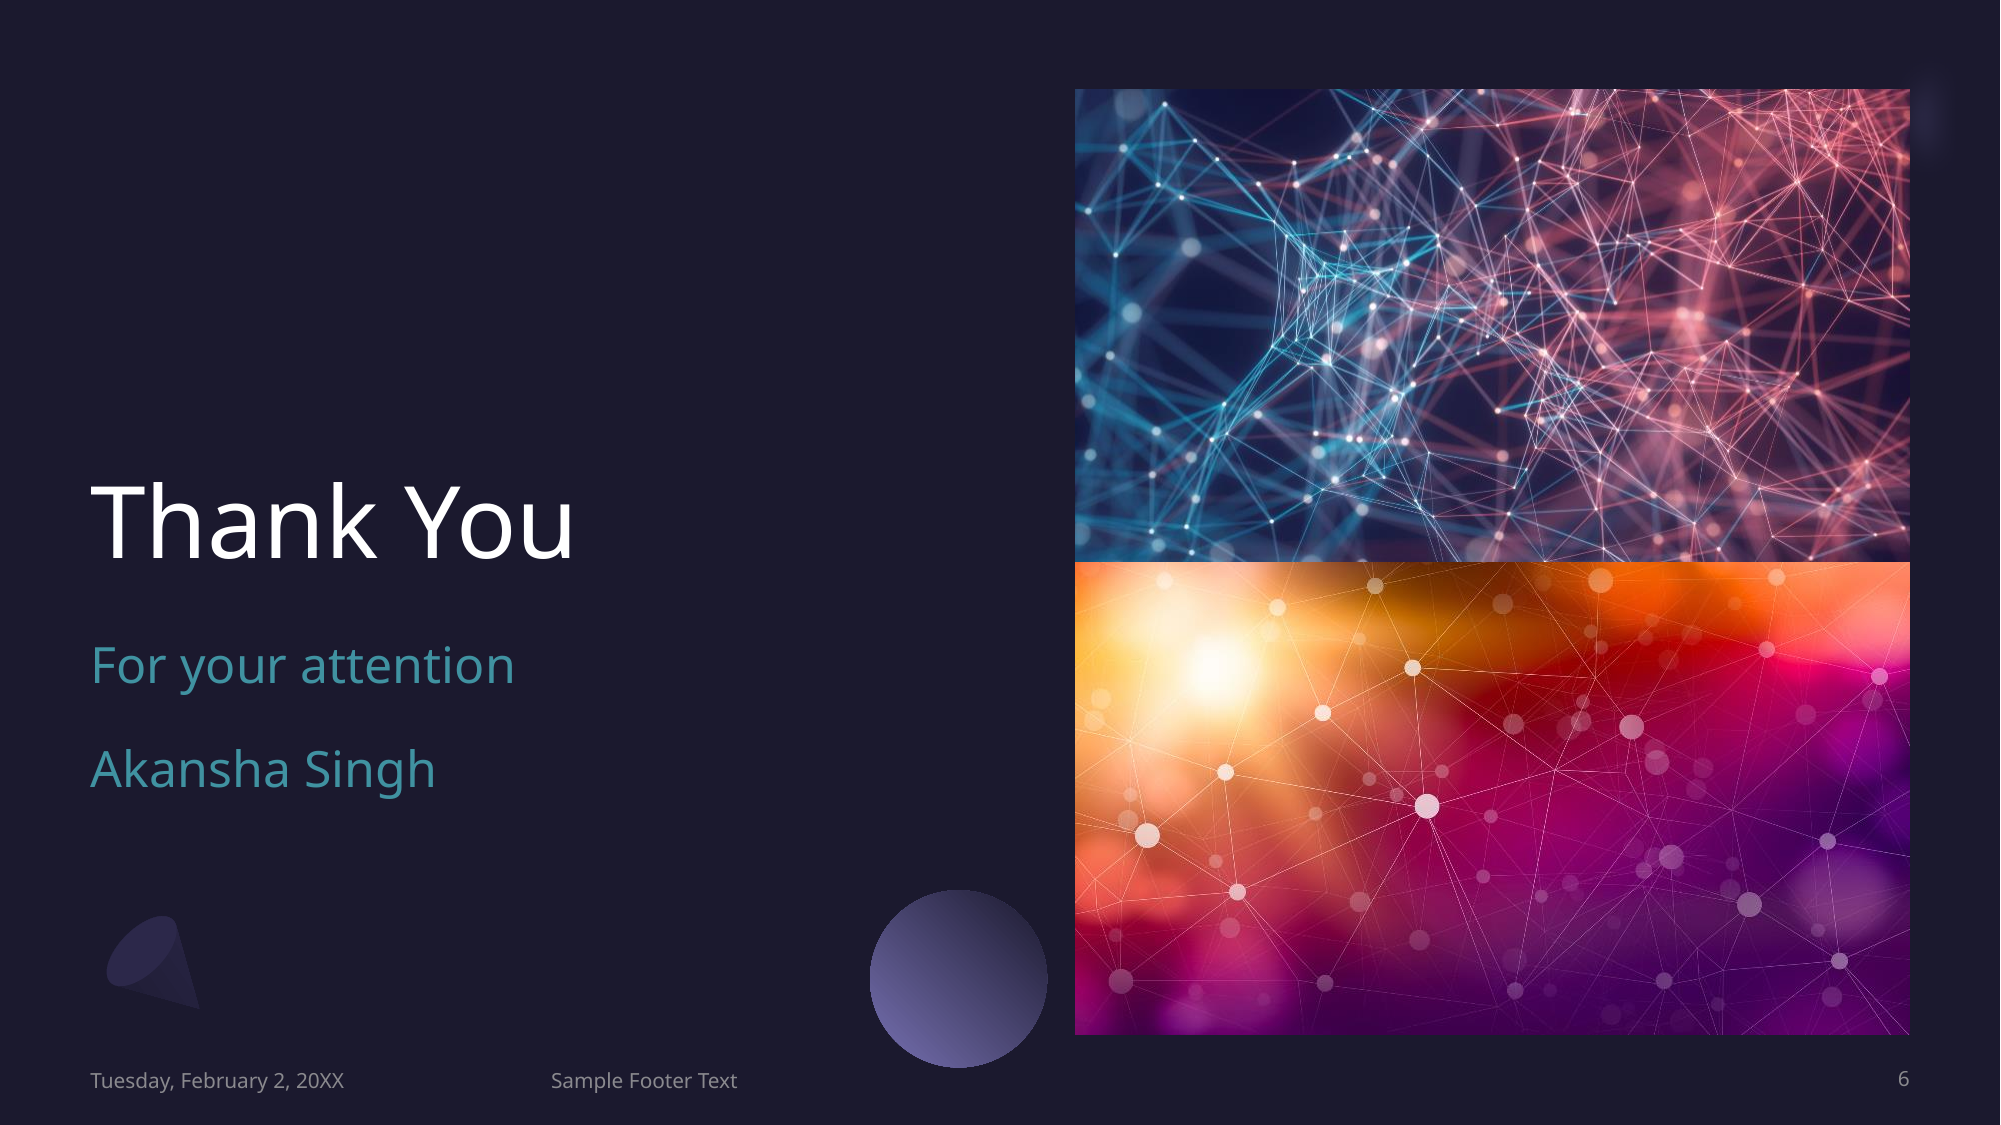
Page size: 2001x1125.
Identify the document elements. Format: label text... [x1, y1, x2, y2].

picture [1075, 89, 1910, 1035]
subtitle For your attention Akansha Singh Website address [90, 627, 983, 813]
slide_number 6 [1632, 1067, 1910, 1093]
title Thank You [90, 90, 983, 580]
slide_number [90, 1067, 522, 1093]
footer Sample Footer Text [551, 1067, 1598, 1093]
